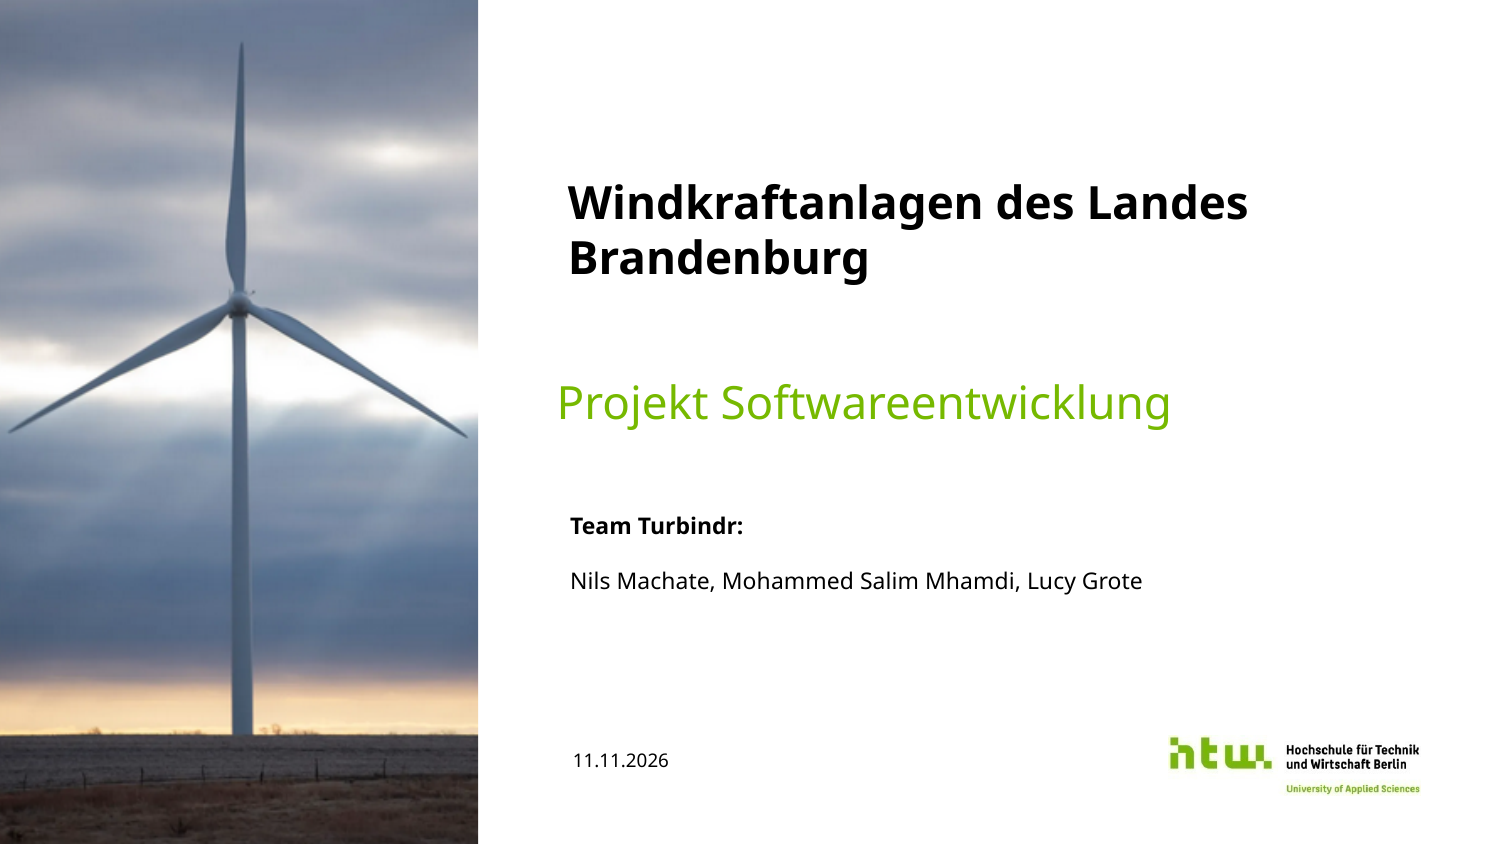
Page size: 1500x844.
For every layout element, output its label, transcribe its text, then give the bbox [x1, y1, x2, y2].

footer Team Turbindr: Nils Machate, Mohammed Salim Mhamdi, Lucy Grote [570, 529, 1400, 575]
subtitle Projekt Softwareentwicklung [556, 351, 1390, 458]
title Windkraftanlagen des Landes Brandenburg [567, 173, 1400, 257]
picture [1168, 735, 1421, 796]
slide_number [572, 738, 923, 784]
picture [0, 0, 479, 844]
